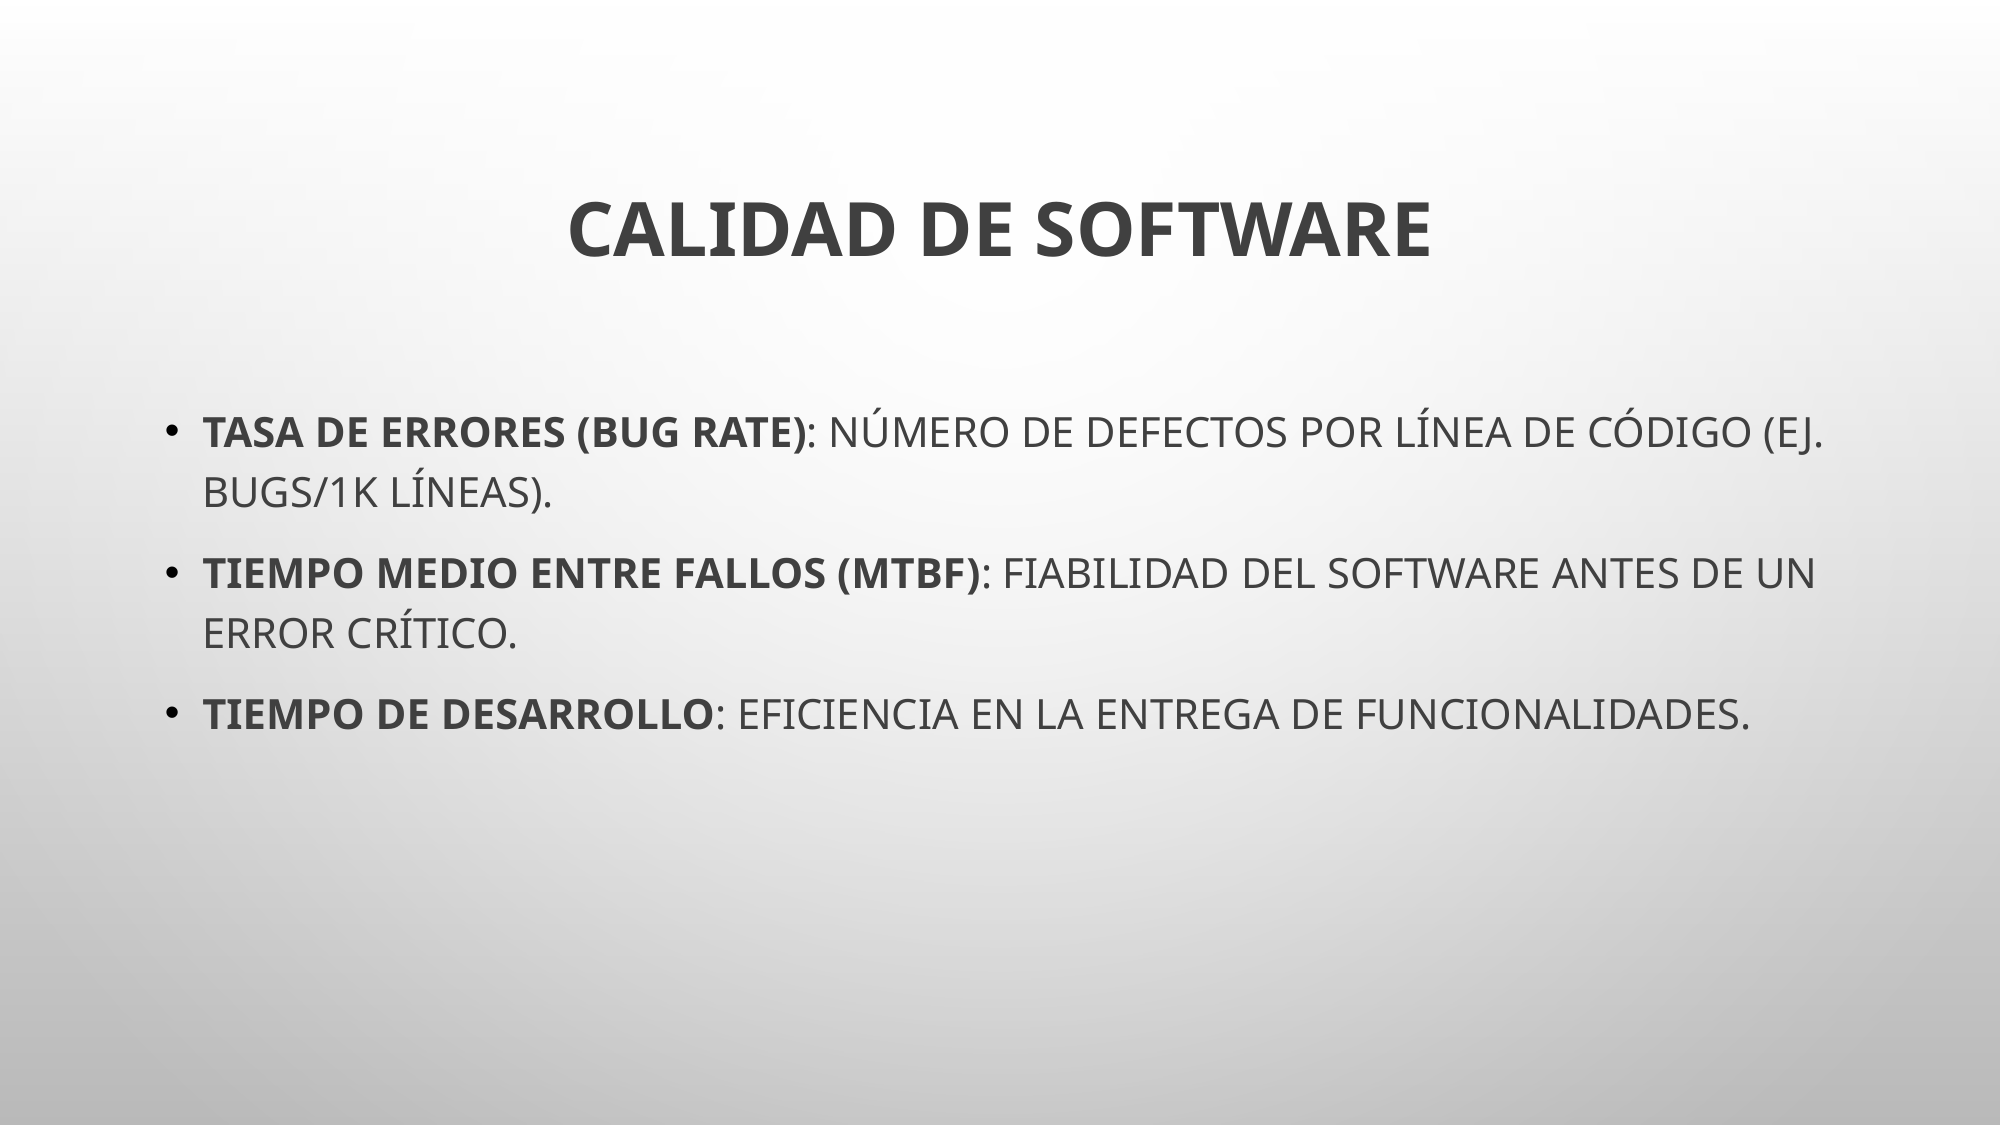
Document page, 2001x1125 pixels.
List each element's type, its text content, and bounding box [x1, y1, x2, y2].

title Calidad de software [149, 101, 1851, 364]
list Tasa de errores (bug rate): Número de defectos por línea de código (ej. bugs/1k líneas). Tiempo medio entre fallos (MTBF): Fiabilidad del software antes de un error crítico. Tiempo de desarrollo: Eficiencia en la entrega de funcionalidades. [149, 388, 1851, 950]
picture [0, 0, 2000, 1125]
